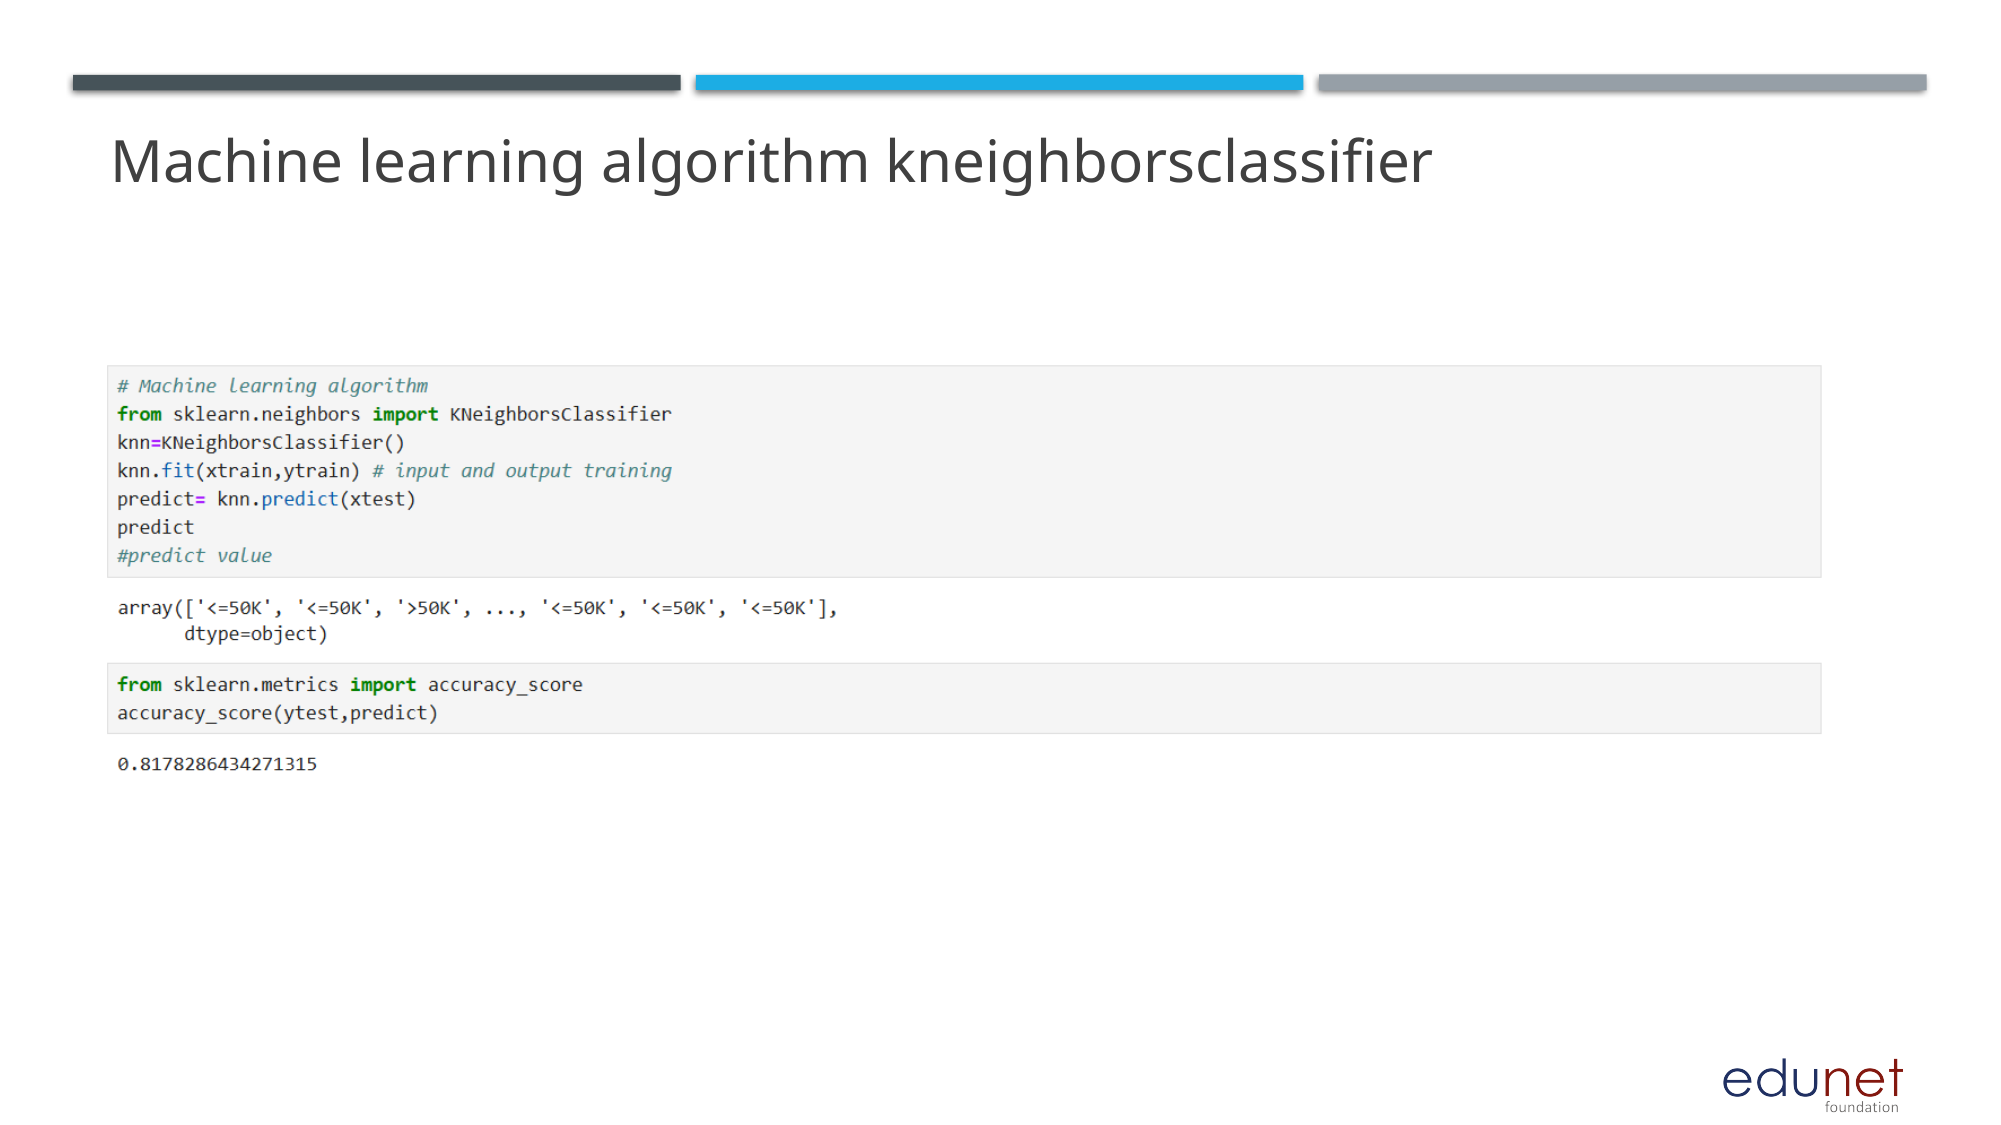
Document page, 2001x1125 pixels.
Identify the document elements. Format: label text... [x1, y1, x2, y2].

title Machine learning algorithm kneighborsclassifier [95, 115, 1905, 203]
picture [106, 363, 1834, 786]
picture [1719, 1056, 1905, 1116]
